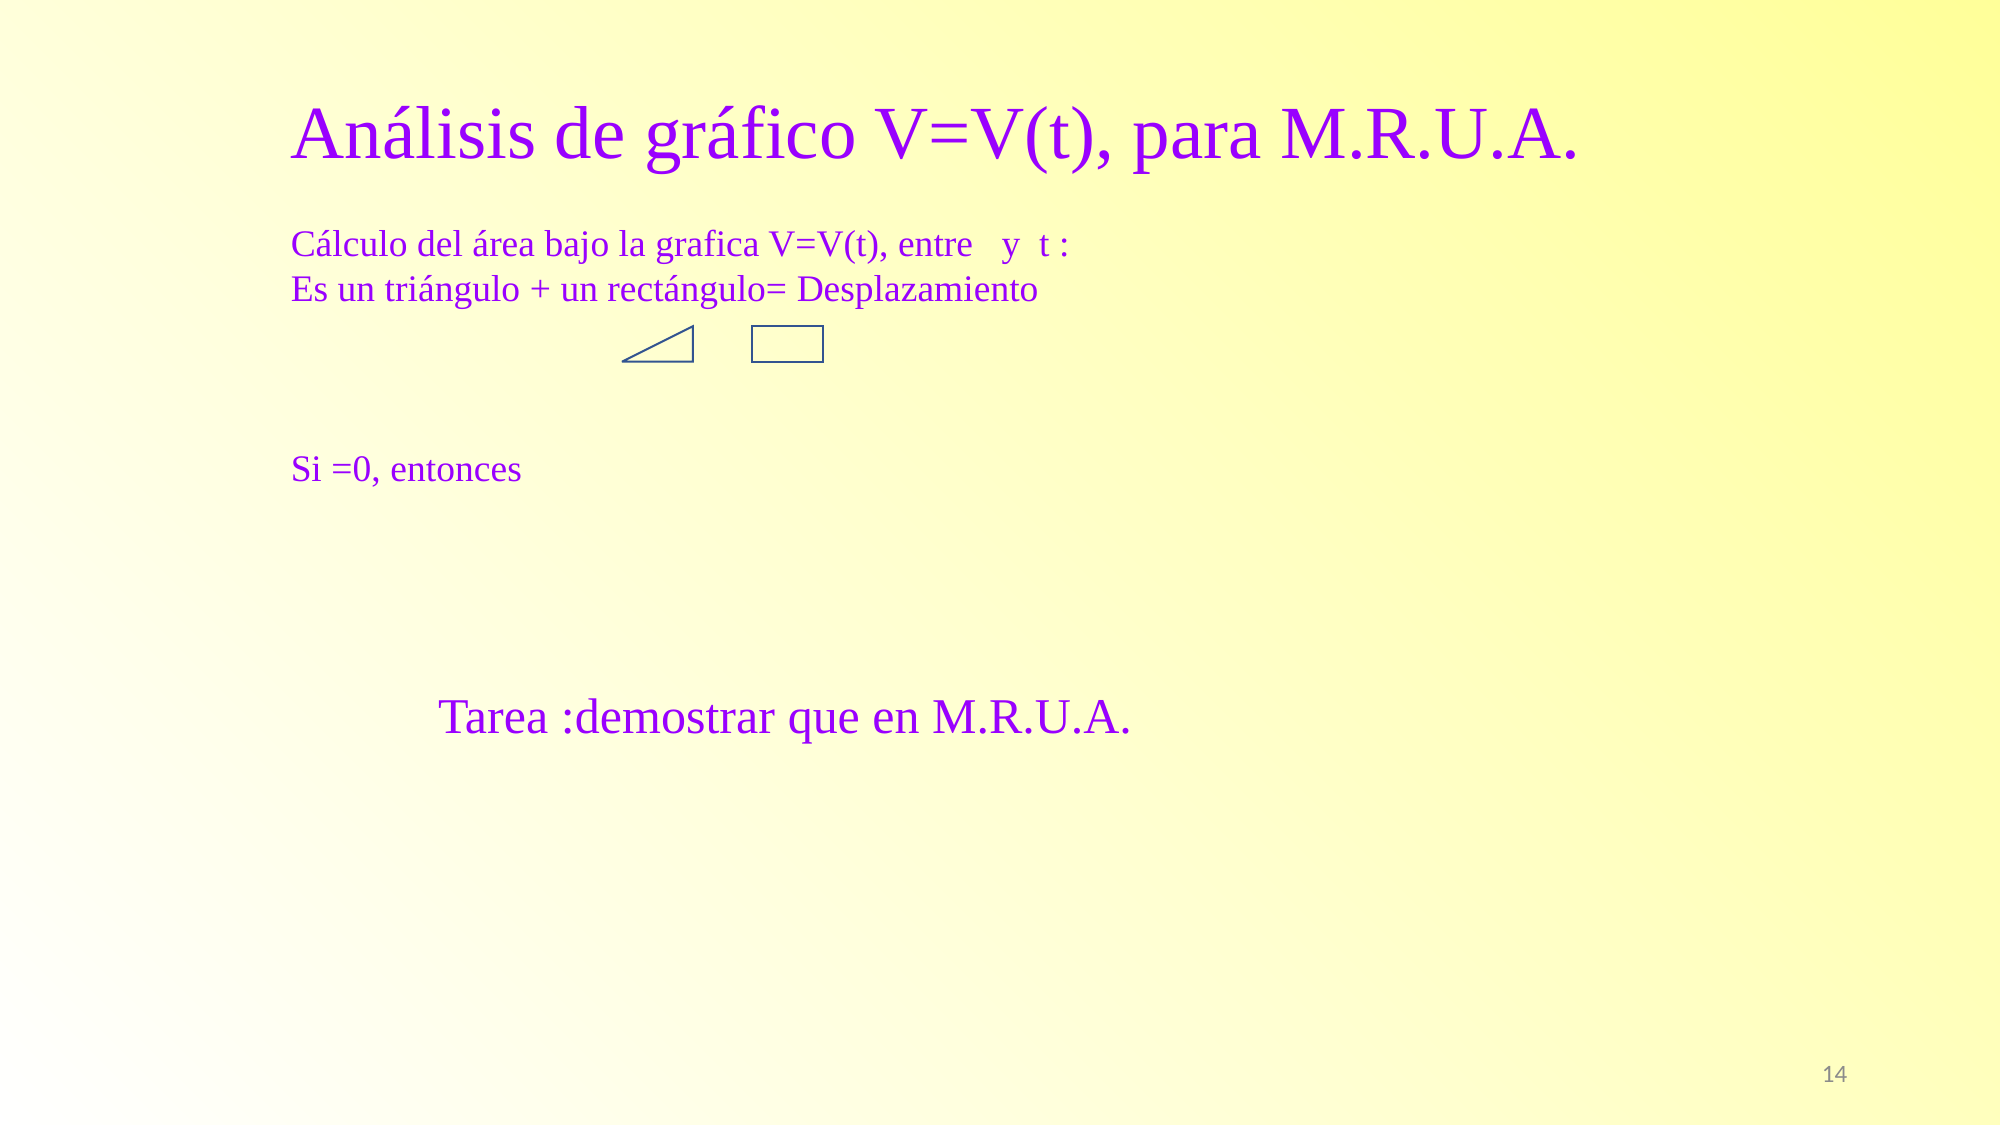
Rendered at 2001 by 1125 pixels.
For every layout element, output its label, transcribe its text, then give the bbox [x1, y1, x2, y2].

text_box [621, 324, 694, 363]
text_box [751, 325, 824, 363]
slide_number 14 [1412, 1042, 1863, 1103]
